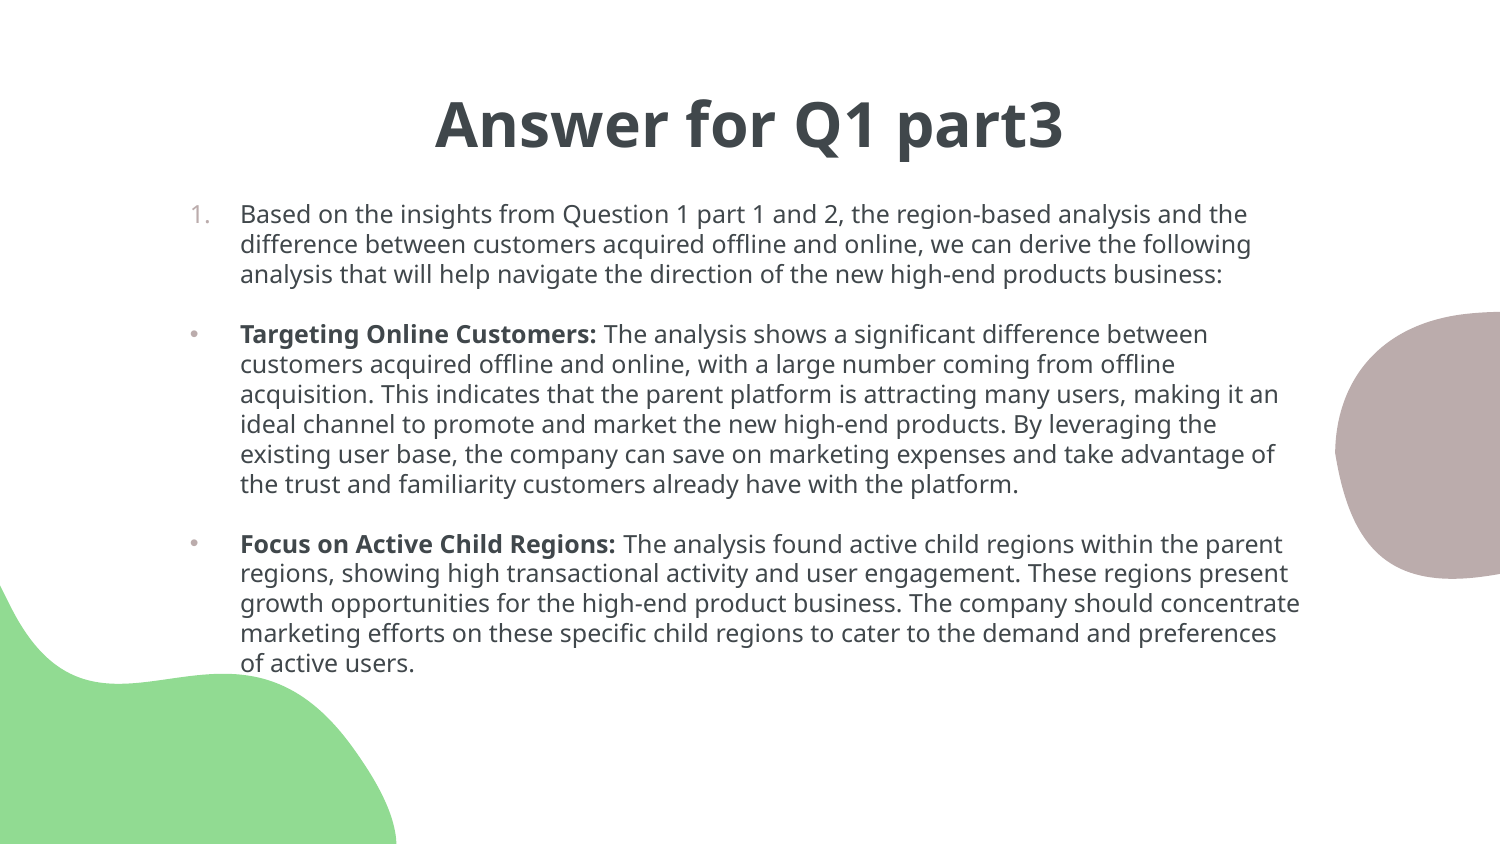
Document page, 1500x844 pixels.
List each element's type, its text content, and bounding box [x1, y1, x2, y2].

title Answer for Q1 part3 [116, 85, 1383, 175]
list Based on the insights from Question 1 part 1 and 2, the region-based analysis and the difference between customers acquired offline and online, we can derive the following analysis that will help navigate the direction of the new high-end products business: Targeting Online Customers: The analysis shows a significant difference between customers acquired offline and online, with a large number coming from offline acquisition. This indicates that the parent platform is attracting many users, making it an ideal channel to promote and market the new high-end products. By leveraging the existing user base, the company can save on marketing expenses and take advantage of the trust and familiarity customers already have with the platform. Focus on Active Child Regions: The analysis found active child regions within the parent regions, showing high transactional activity and user engagement. These regions present growth opportunities for the high-end product business. The company should concentrate marketing efforts on these specific child regions to cater to the demand and preferences of active users. [150, 183, 1323, 798]
